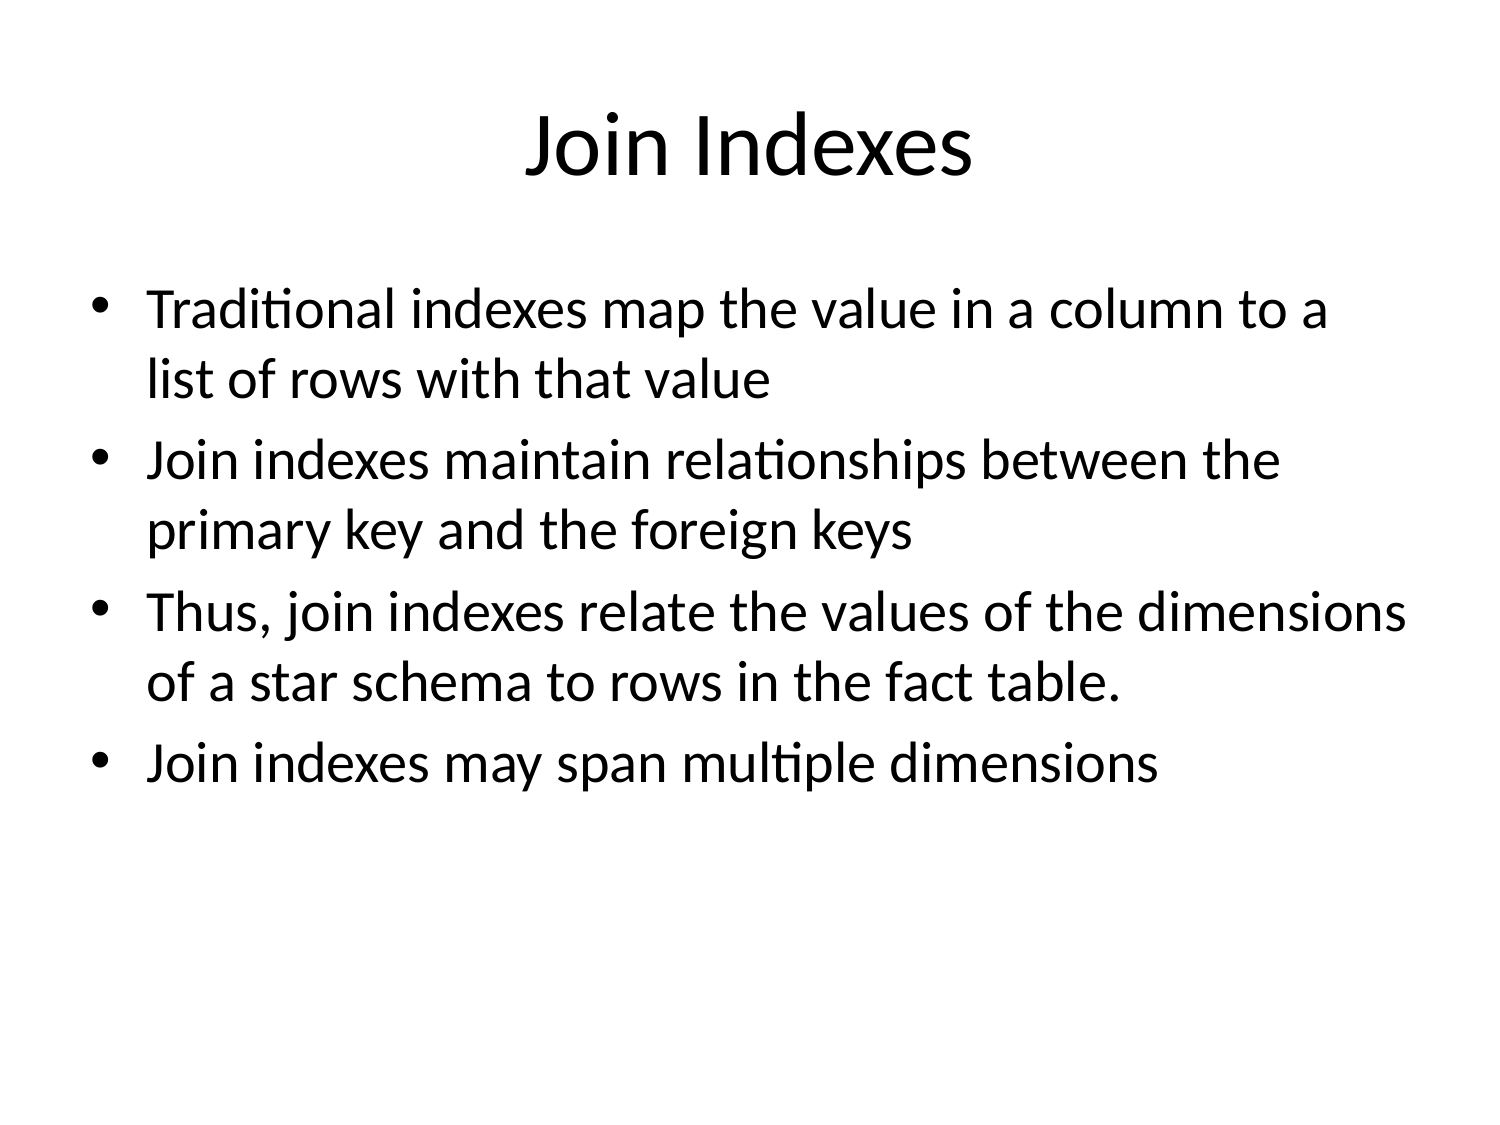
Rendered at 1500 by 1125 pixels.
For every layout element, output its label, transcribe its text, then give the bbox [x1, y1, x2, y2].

list Traditional indexes map the value in a column to a list of rows with that value Join indexes maintain relationships between the primary key and the foreign keys Thus, join indexes relate the values of the dimensions of a star schema to rows in the fact table. Join indexes may span multiple dimensions [75, 262, 1425, 1005]
title Join Indexes [75, 45, 1425, 233]
